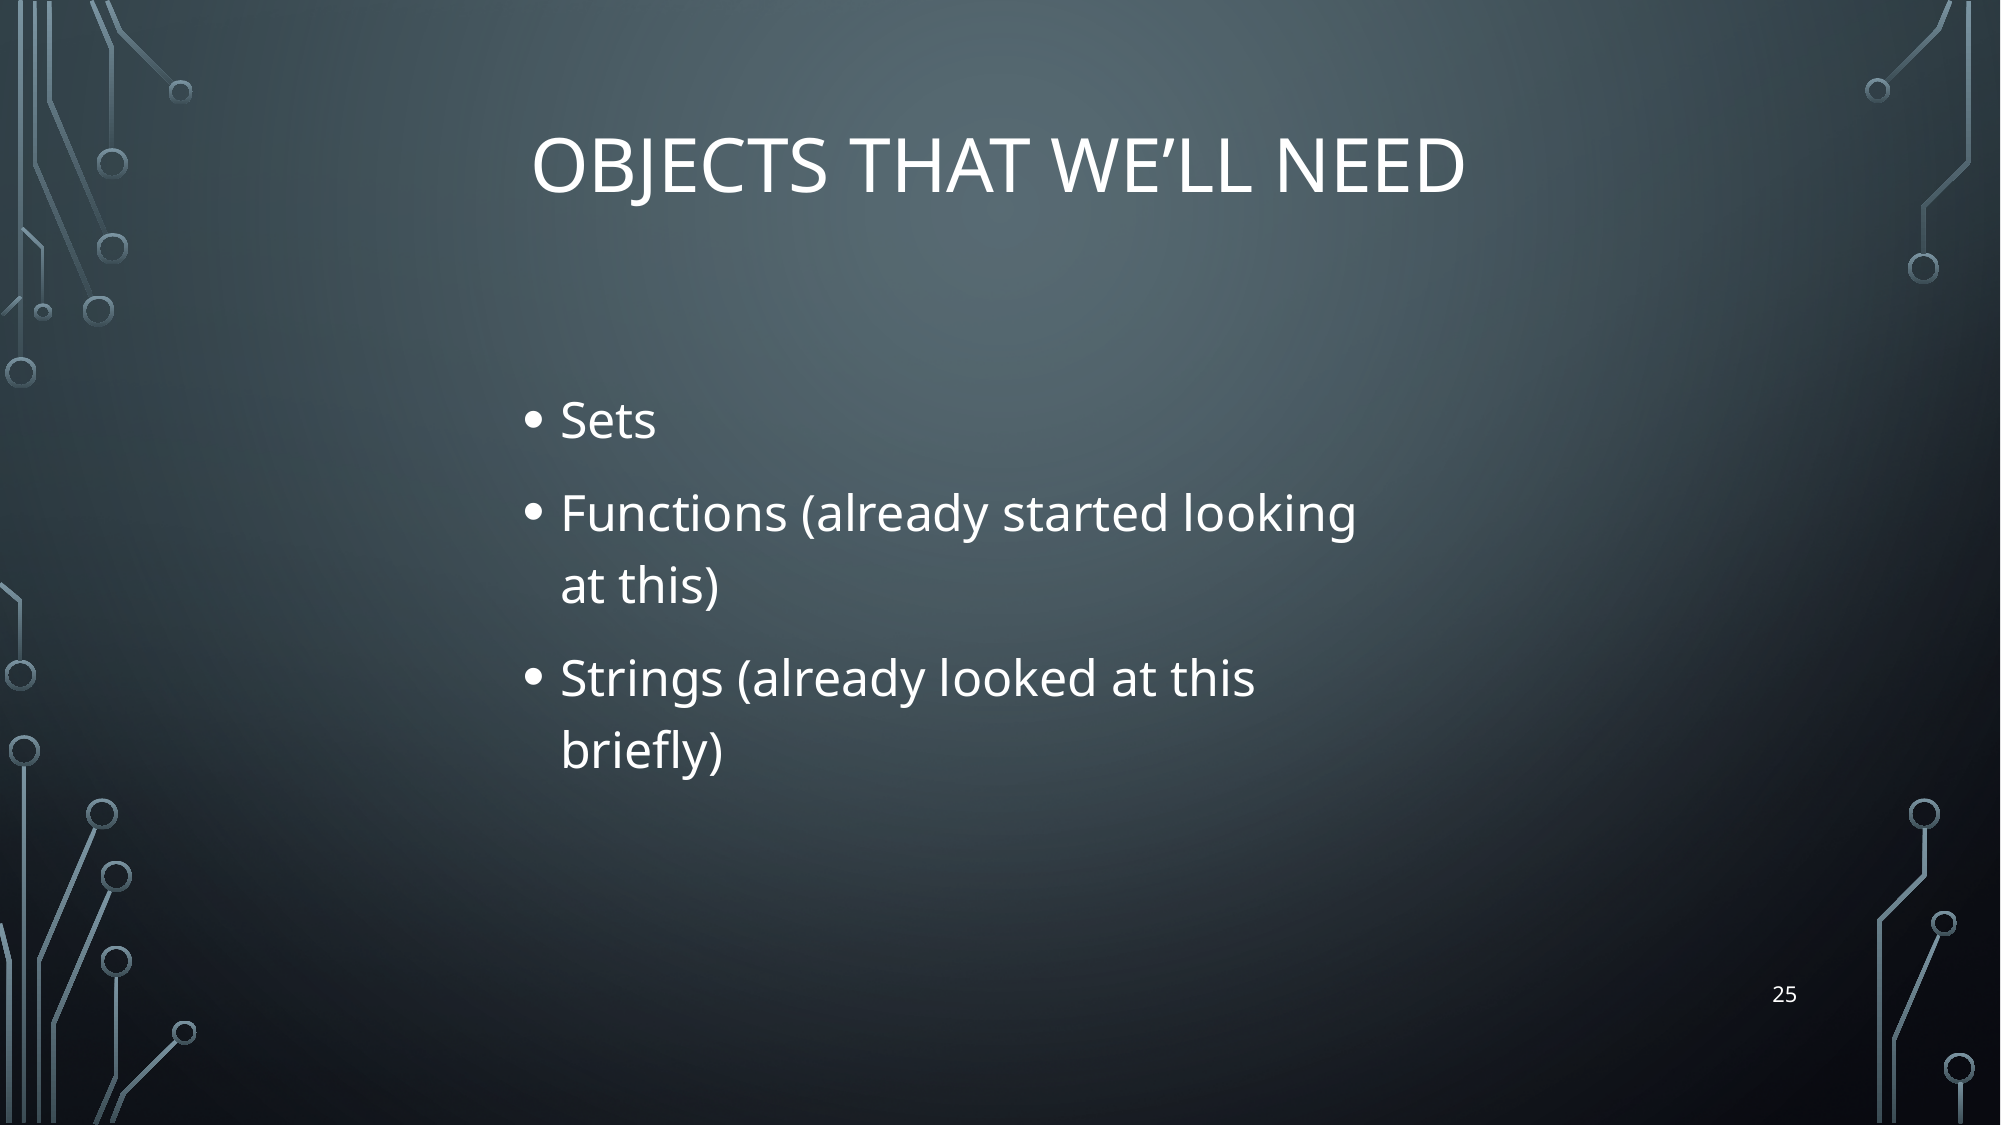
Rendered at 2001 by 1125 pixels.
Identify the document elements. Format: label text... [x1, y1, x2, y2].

slide_number 25 [1685, 965, 1813, 1025]
title Objects That We’ll Need [187, 79, 1813, 257]
list Sets Functions (already started looking at this) Strings (already looked at this briefly) [507, 369, 1416, 950]
